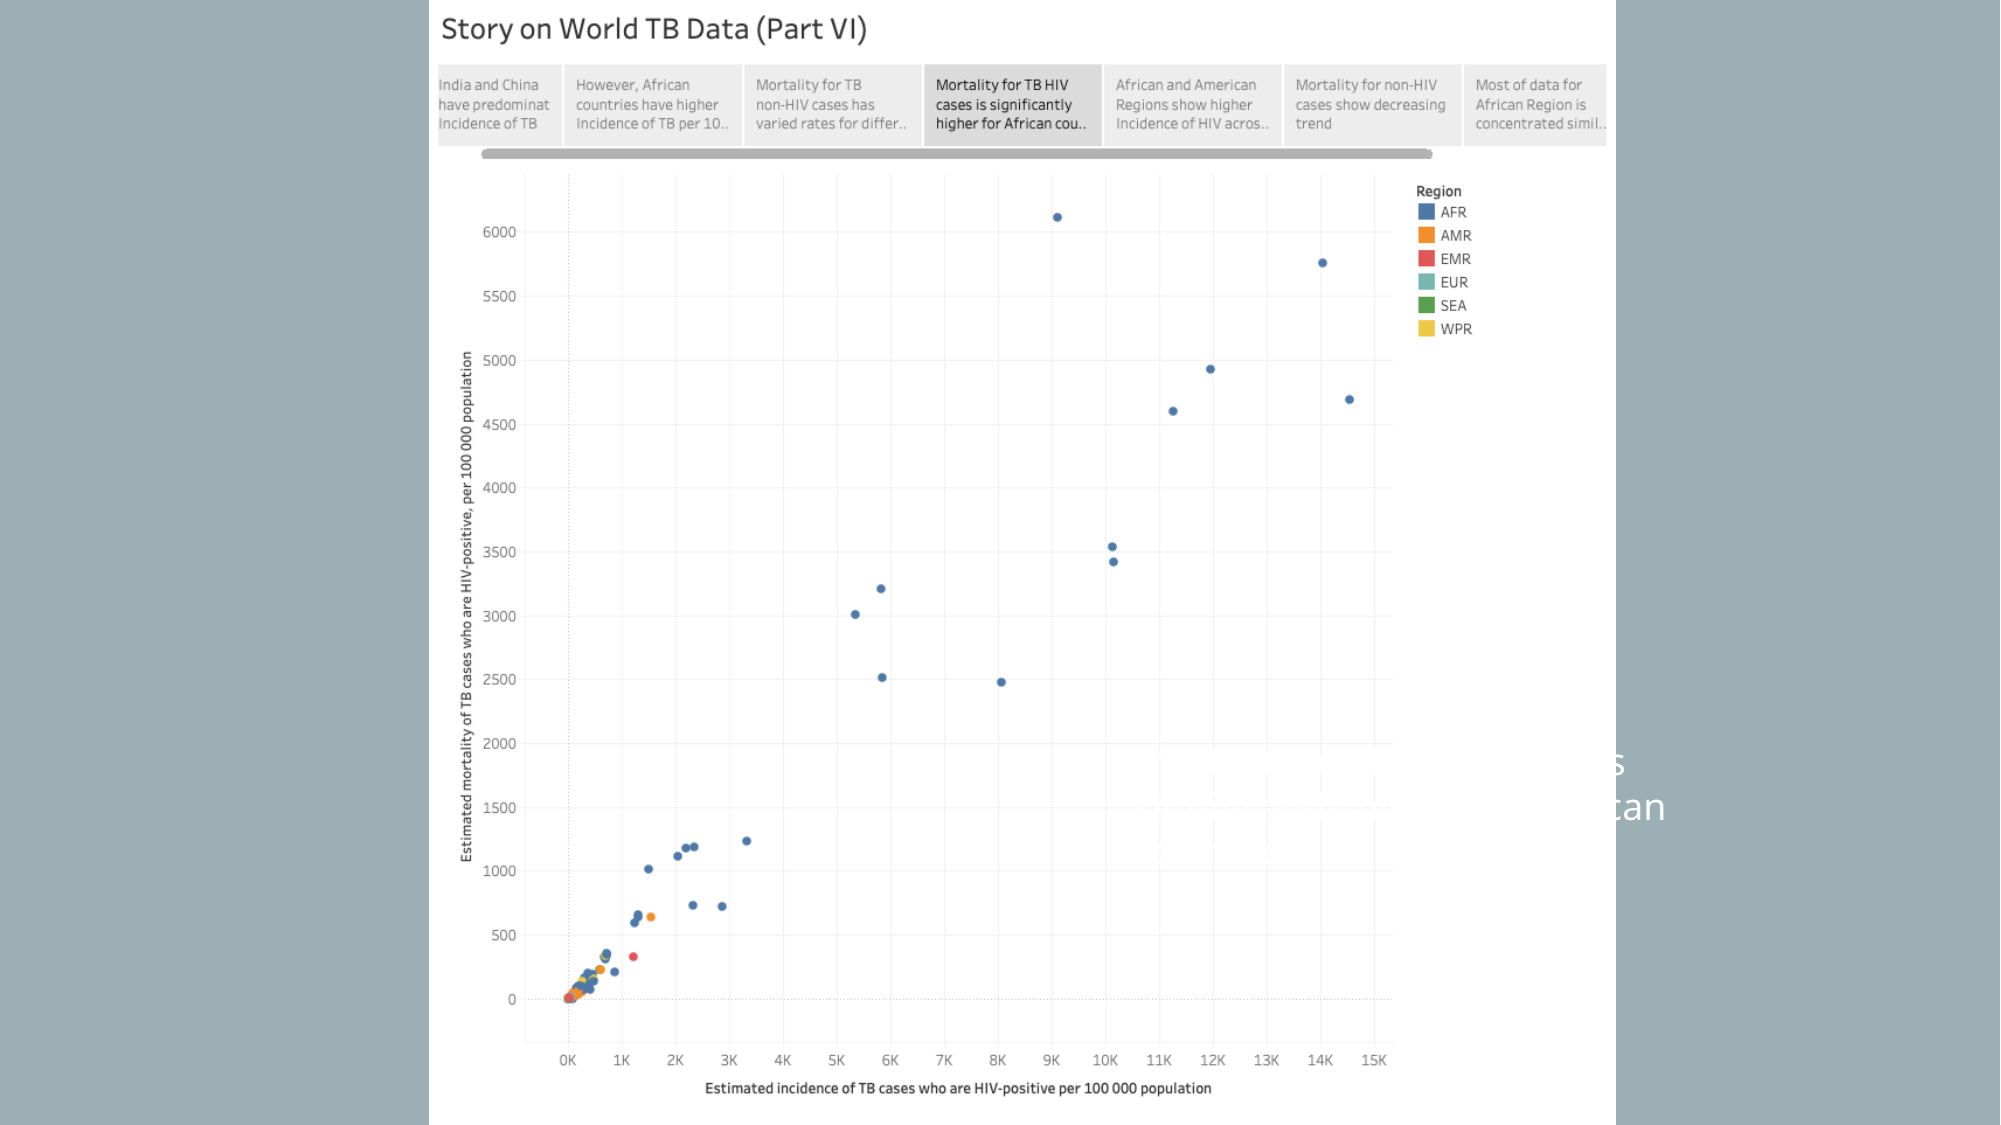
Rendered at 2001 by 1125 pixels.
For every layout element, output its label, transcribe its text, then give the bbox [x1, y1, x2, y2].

text_box Mortality for TB HIV cases is significantly higher for African countries [1616, 730, 1814, 926]
picture [429, 0, 1616, 1125]
